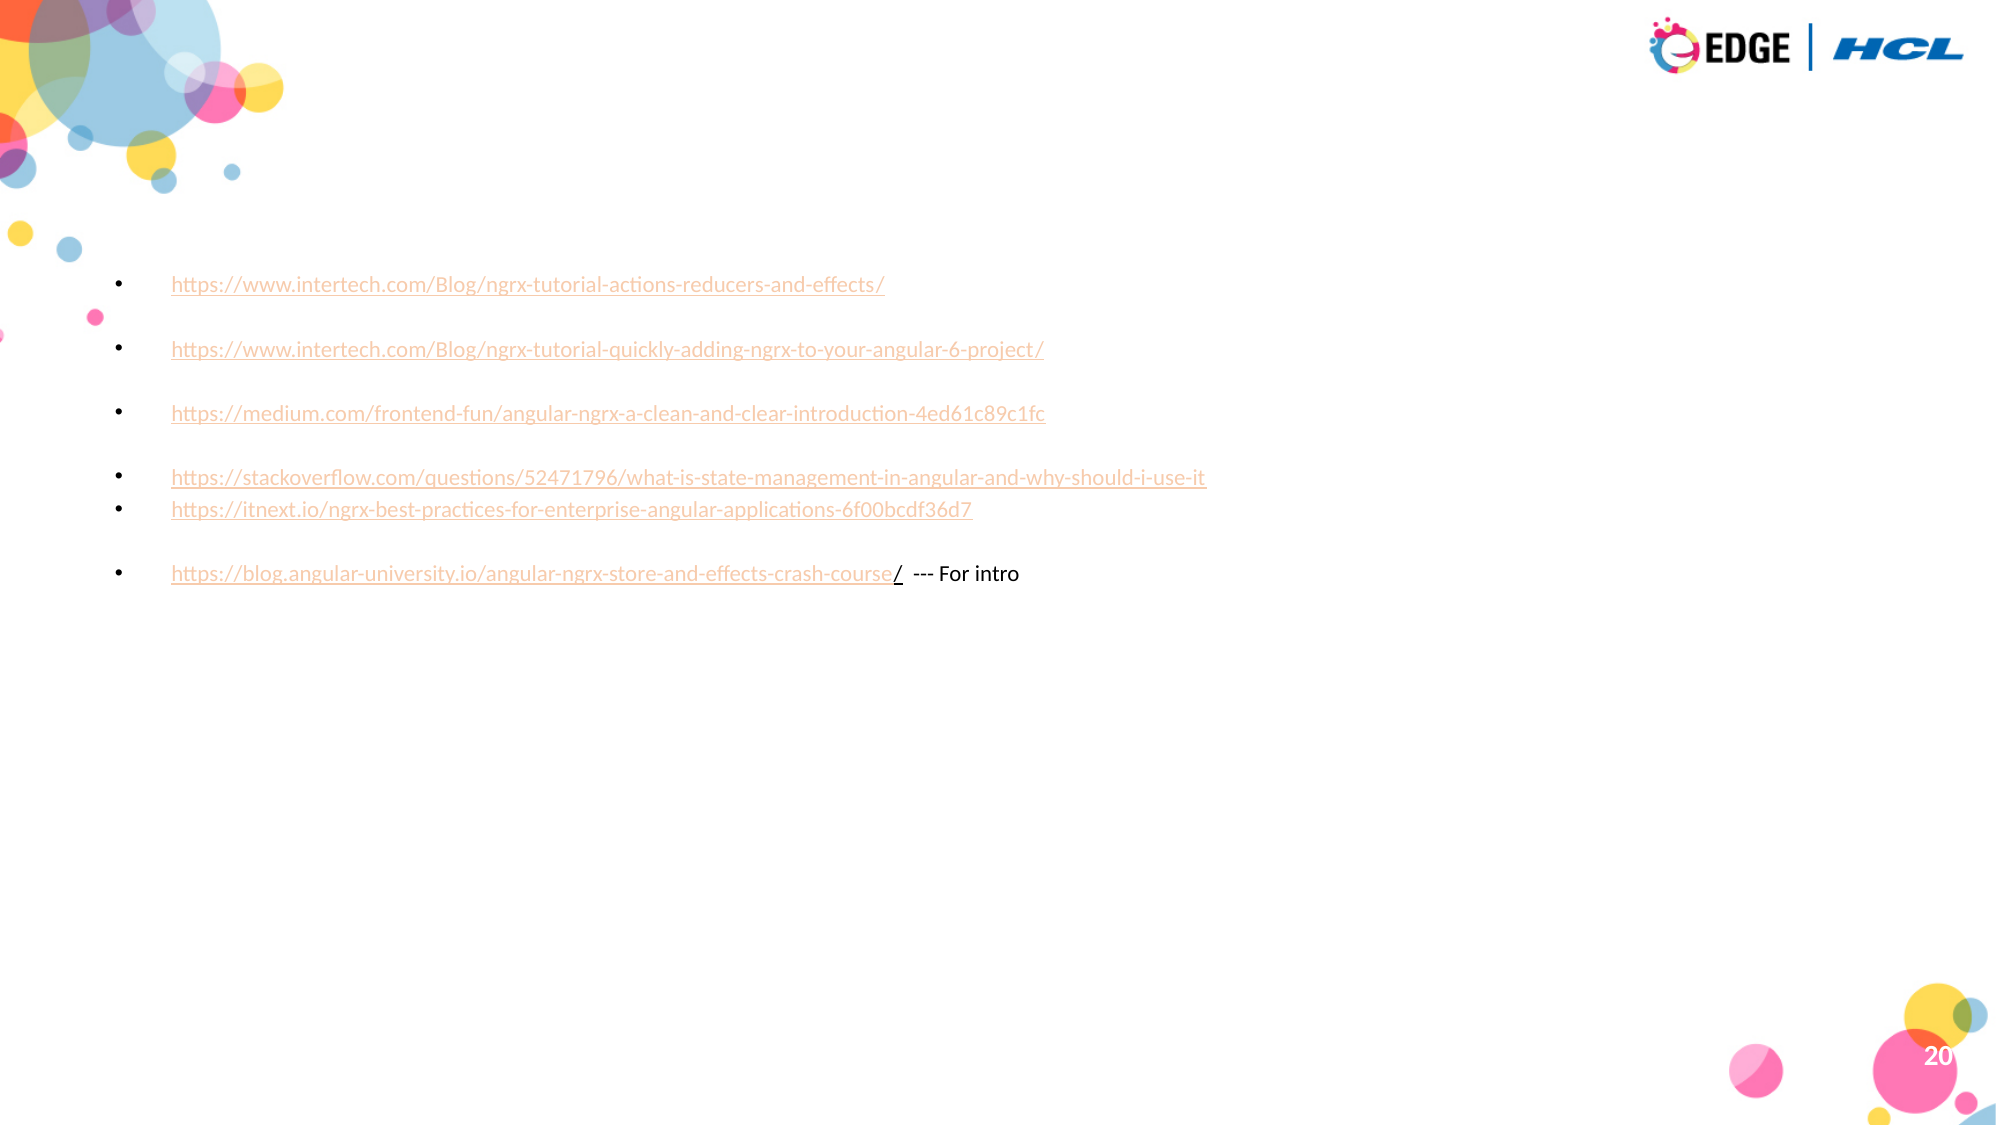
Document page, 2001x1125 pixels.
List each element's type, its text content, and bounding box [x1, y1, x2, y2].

slide_number 20 [1501, 1023, 1969, 1084]
picture [0, 971, 1996, 1125]
picture [0, 0, 1996, 347]
list https://www.intertech.com/Blog/ngrx-tutorial-actions-reducers-and-effects/ https://www.intertech.com/Blog/ngrx-tutorial-quickly-adding-ngrx-to-your-angular-6-project/ https://medium.com/frontend-fun/angular-ngrx-a-clean-and-clear-introduction-4ed61c89c1fc https://stackoverflow.com/questions/52471796/what-is-state-management-in-angular-and-why-should-i-use-it https://itnext.io/ngrx-best-practices-for-enterprise-angular-applications-6f00bcdf36d7 https://blog.angular-university.io/angular-ngrx-store-and-effects-crash-course/ --- For intro [99, 262, 1900, 916]
